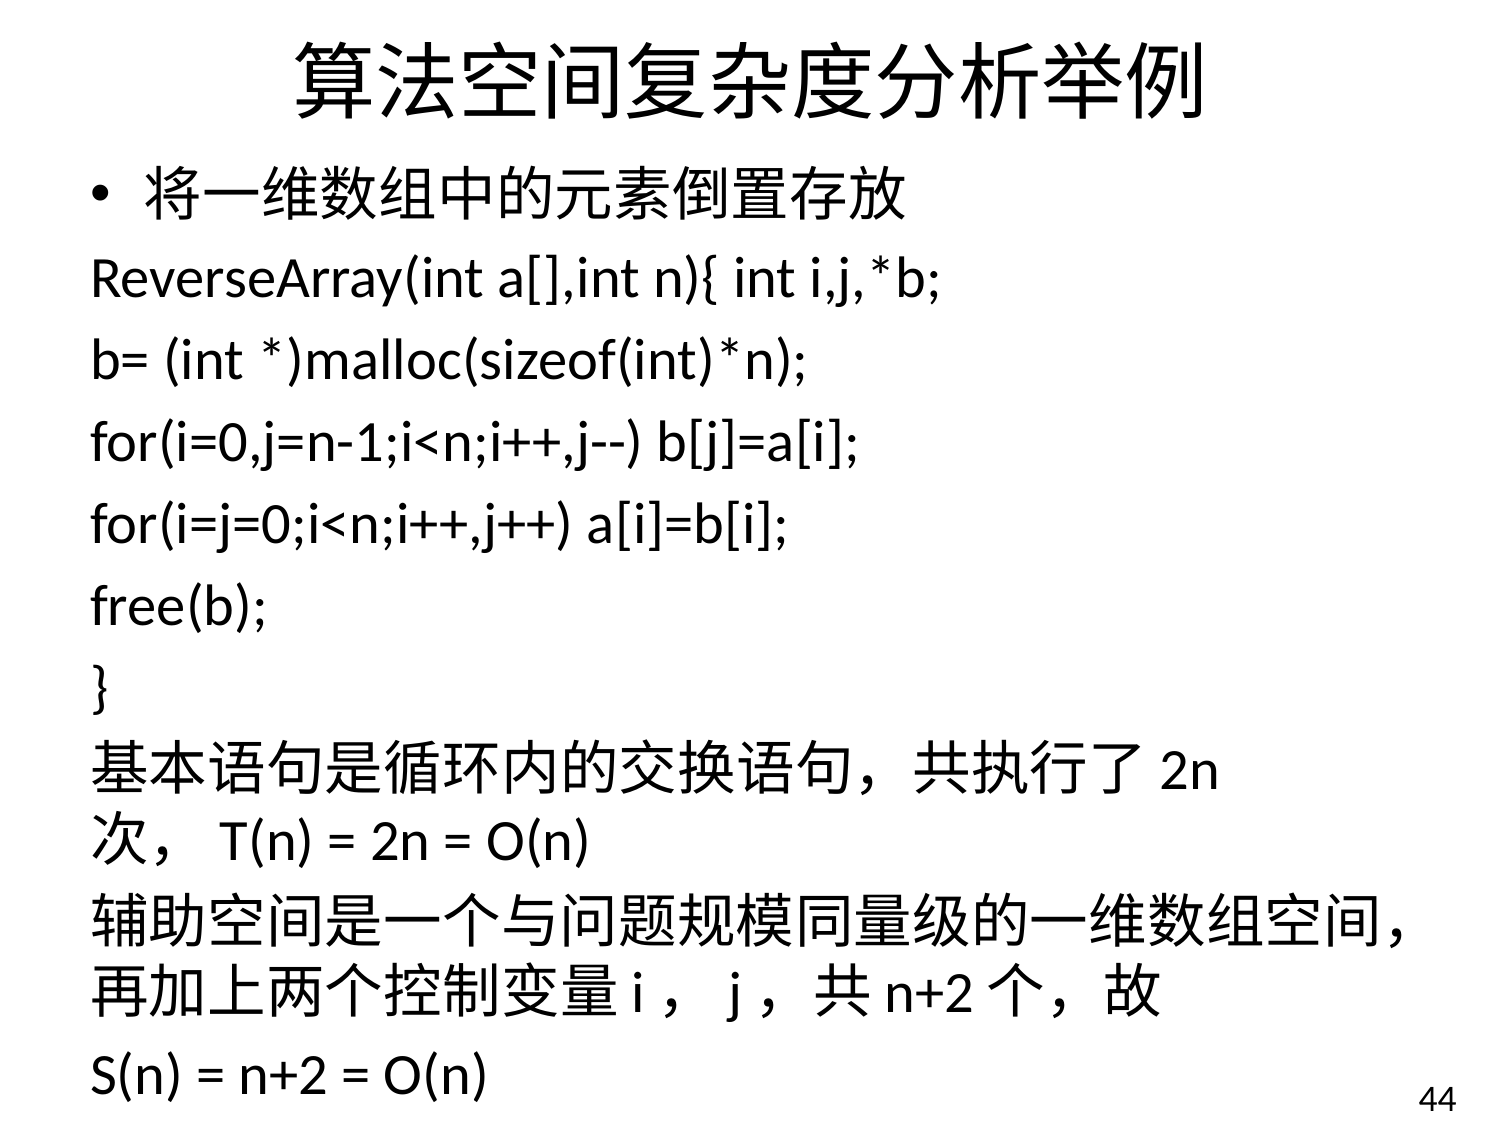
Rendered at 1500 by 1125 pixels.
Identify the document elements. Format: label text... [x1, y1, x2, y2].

list 将一维数组中的元素倒置存放 ReverseArray(int a[],int n){ int i,j,*b; b= (int *)malloc(sizeof(int)*n); for(i=0,j=n-1;i<n;i++,j--) b[j]=a[i]; for(i=j=0;i<n;i++,j++) a[i]=b[i]; free(b); } 基本语句是循环内的交换语句，共执行了2n次，T(n) = 2n = O(n) 辅助空间是一个与问题规模同量级的一维数组空间，再加上两个控制变量i，j，共n+2个，故 S(n) = n+2 = O(n) [75, 149, 1425, 1125]
slide_number 44 [1403, 1066, 1500, 1125]
title 算法空间复杂度分析举例 [75, 8, 1425, 149]
